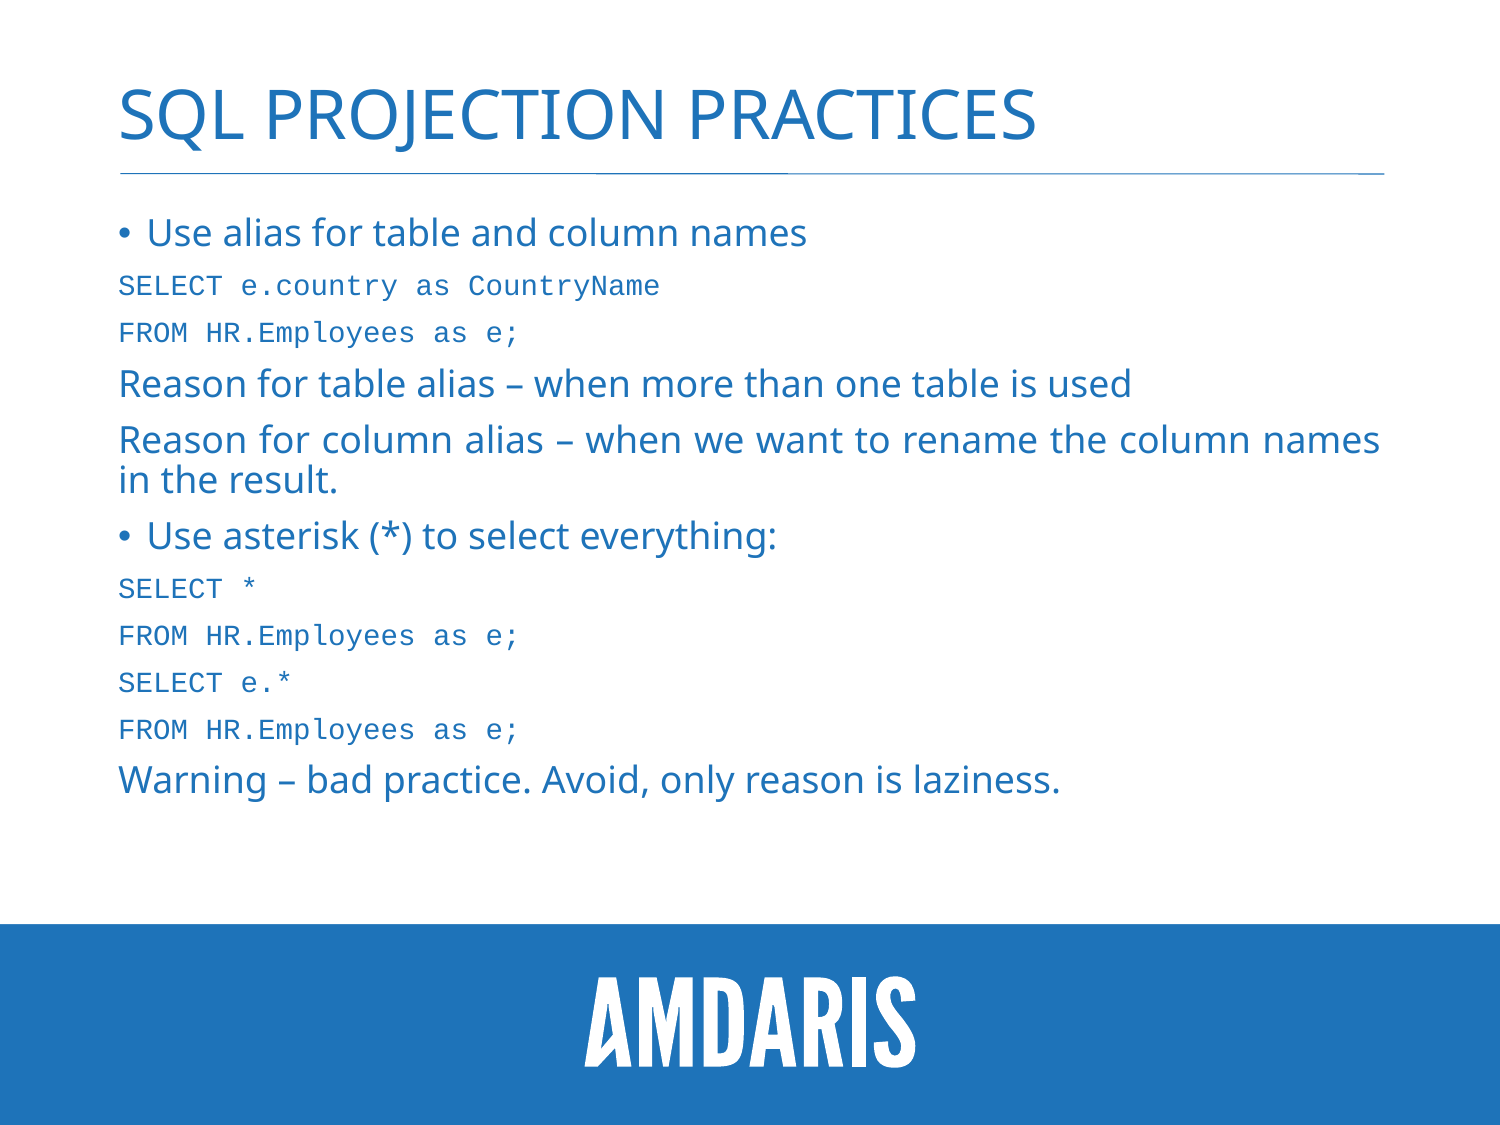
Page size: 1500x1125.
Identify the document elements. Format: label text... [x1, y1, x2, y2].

title SQL Projection Practices [103, 59, 1397, 175]
list Use alias for table and column names SELECT e.country as CountryName FROM HR.Employees as e; Reason for table alias – when more than one table is used Reason for column alias – when we want to rename the column names in the result. Use asterisk (*) to select everything: SELECT * FROM HR.Employees as e; SELECT e.* FROM HR.Employees as e; Warning – bad practice. Avoid, only reason is laziness. [103, 206, 1397, 887]
